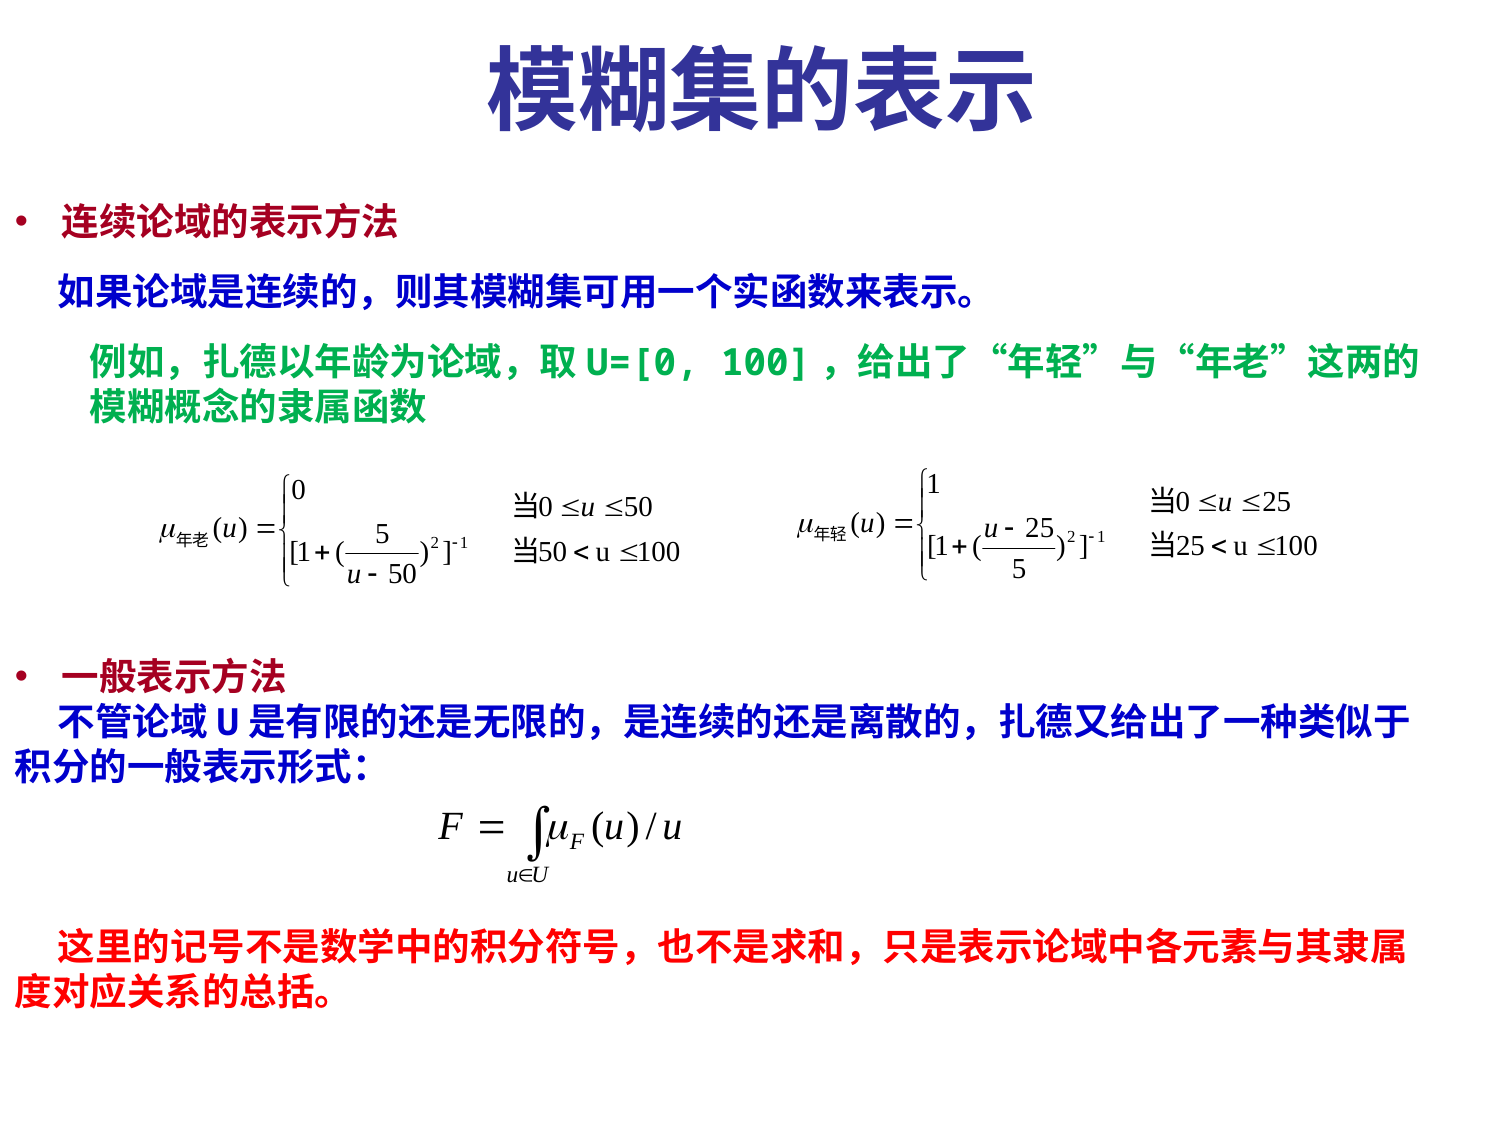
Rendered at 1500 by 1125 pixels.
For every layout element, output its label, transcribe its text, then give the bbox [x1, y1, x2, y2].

text_box 连续论域的表示方法 如果论域是连续的，则其模糊集可用一个实函数来表示。 例如，扎德以年龄为论域，取U=[0, 100]，给出了“年轻”与“年老”这两的模糊概念的隶属函数 一般表示方法 不管论域U是有限的还是无限的，是连续的还是离散的，扎德又给出了一种类似于积分的一般表示形式： 这里的记号不是数学中的积分符号，也不是求和，只是表示论域中各元素与其隶属度对应关系的总括。 [0, 190, 1436, 1021]
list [430, 792, 692, 894]
text_box 模糊集的表示 [100, 24, 1424, 150]
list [791, 461, 1324, 589]
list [153, 467, 686, 594]
